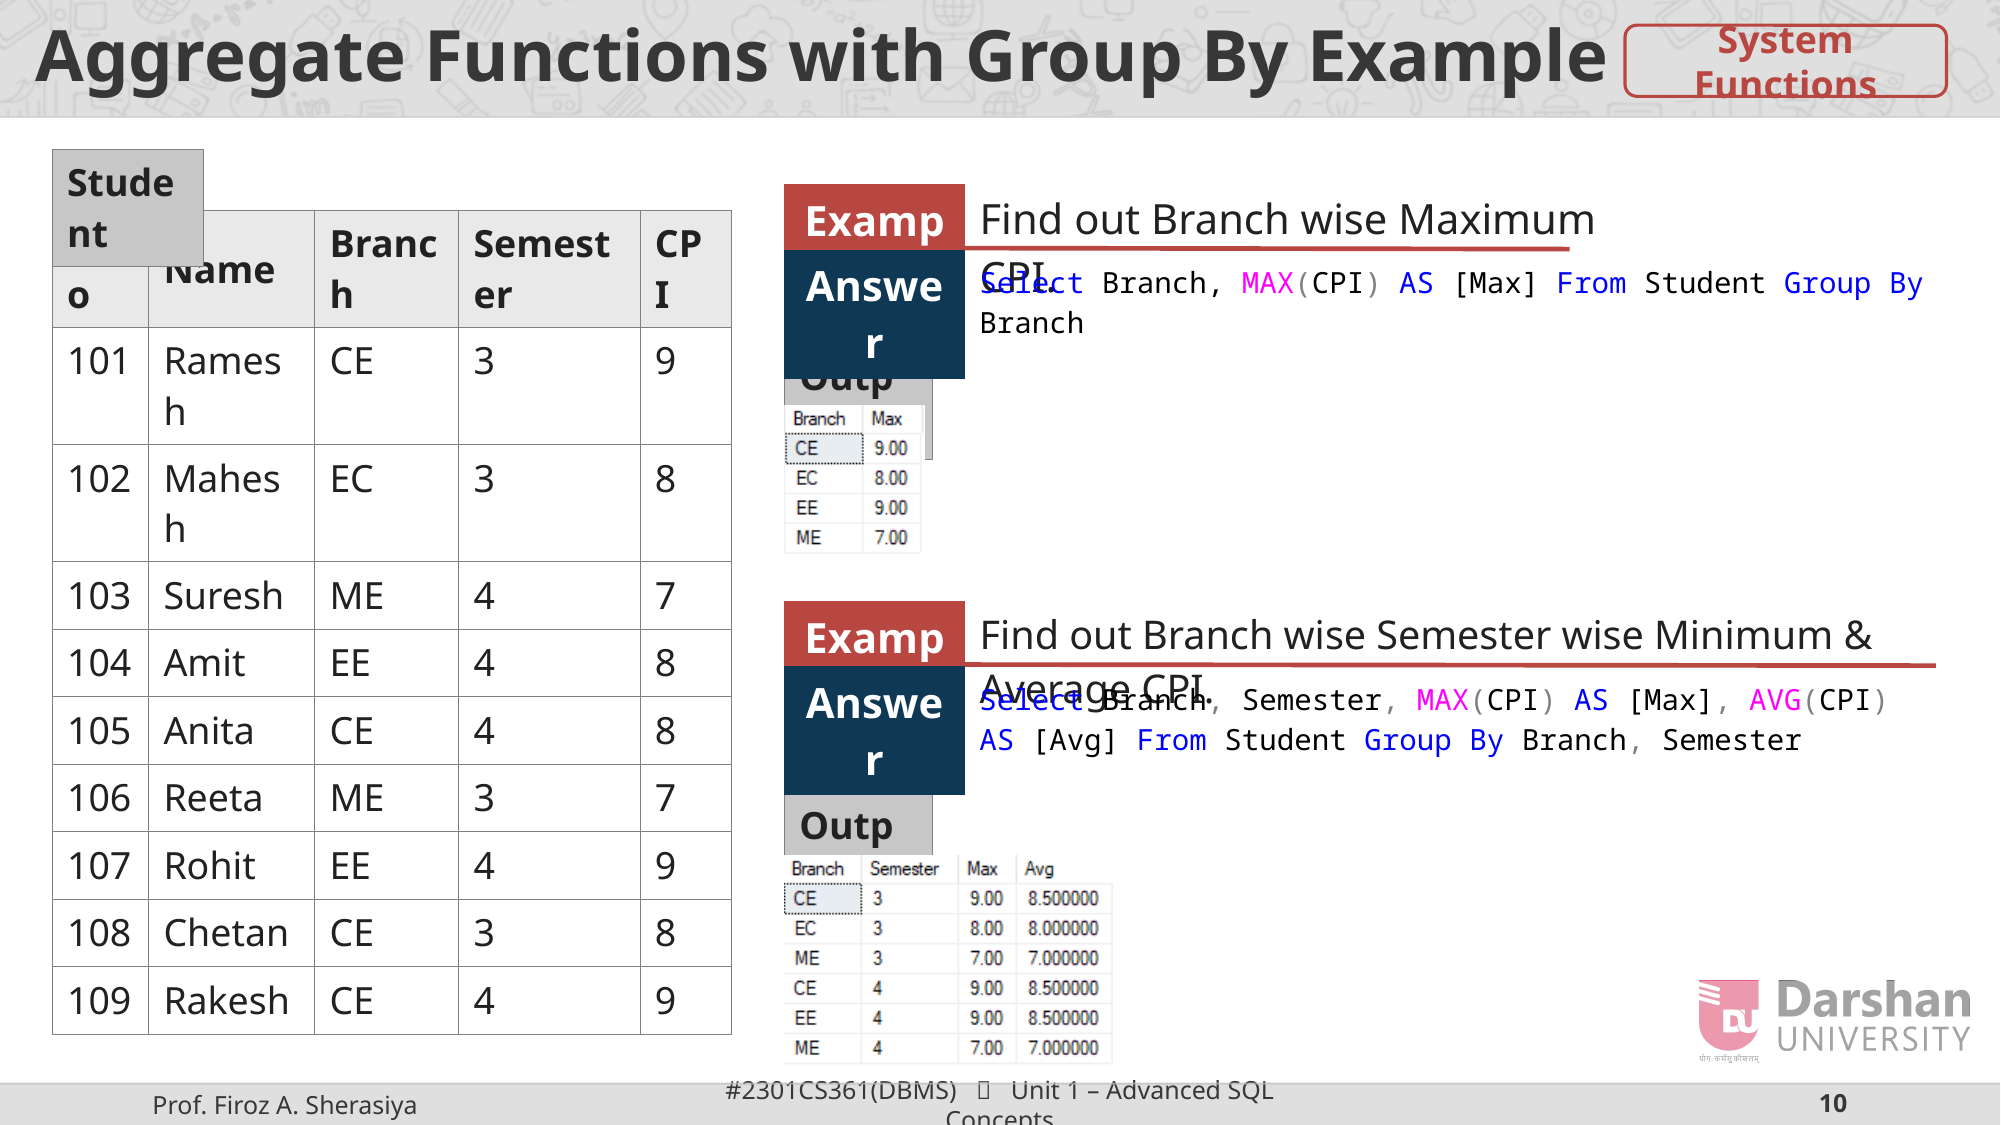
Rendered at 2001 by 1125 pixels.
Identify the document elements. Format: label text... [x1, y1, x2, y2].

table_cell 107 [53, 832, 148, 899]
table_header Name [149, 211, 314, 327]
table_cell 104 [53, 630, 148, 696]
table_cell EC [315, 445, 458, 561]
table_header Find out Branch wise Semester wise Minimum & Average CPI. [965, 600, 1986, 722]
picture [784, 855, 1113, 1066]
table_cell 4 [459, 562, 640, 629]
table_cell 3 [459, 900, 640, 966]
table_cell CE [315, 697, 458, 764]
table_cell CE [315, 900, 458, 966]
title Aggregate Functions with Group By Example [0, 0, 2000, 117]
table_header Output [785, 795, 932, 855]
table_cell 3 [459, 765, 640, 831]
table_cell Mahesh [149, 445, 314, 561]
table_cell 7 [641, 562, 731, 629]
table_cell Rakesh [149, 967, 314, 1034]
table_cell 8 [641, 630, 731, 696]
table_header Student [53, 150, 203, 266]
table_cell Suresh [149, 562, 314, 629]
table_cell Anita [149, 697, 314, 764]
table_cell 8 [641, 697, 731, 764]
table_cell 9 [641, 328, 731, 444]
table_cell 4 [459, 967, 640, 1034]
table_cell ME [315, 765, 458, 831]
table_cell Reeta [149, 765, 314, 831]
table_cell Rohit [149, 832, 314, 899]
table_cell 4 [459, 630, 640, 696]
table_cell 101 [53, 328, 148, 444]
table_header Example [784, 184, 965, 245]
table_cell 108 [53, 900, 148, 966]
table_header Semester [459, 211, 640, 327]
text_box System Functions [1623, 24, 1948, 98]
table_cell 4 [459, 832, 640, 899]
picture [784, 405, 925, 554]
table_cell ME [315, 562, 458, 629]
table_header Answer [784, 250, 965, 379]
table_cell EE [315, 630, 458, 696]
table_header Select Branch, MAX(CPI) AS [Max] From Student Group By Branch [965, 255, 1987, 350]
table_cell 9 [641, 967, 731, 1034]
table_cell CE [315, 328, 458, 444]
table_header Example [784, 601, 965, 662]
table_cell 109 [53, 967, 148, 1034]
table_header Output [785, 379, 932, 459]
table_cell 106 [53, 765, 148, 831]
table_header Rno [53, 267, 148, 327]
table_header Answer [784, 666, 965, 795]
table_cell 8 [641, 900, 731, 966]
table_cell 8 [641, 445, 731, 561]
table_cell 102 [53, 445, 148, 561]
table_header CPI [641, 211, 731, 327]
table_cell 7 [641, 765, 731, 831]
table_cell 3 [459, 328, 640, 444]
table_header Find out Branch wise Maximum CPI. [965, 183, 1625, 255]
table_cell 4 [459, 697, 640, 764]
table_cell 103 [53, 562, 148, 629]
table_cell CE [315, 967, 458, 1034]
table_cell 105 [53, 697, 148, 764]
table_cell Ramesh [149, 328, 314, 444]
table_cell 9 [641, 832, 731, 899]
text_box [1699, 980, 1970, 1063]
table_cell Amit [149, 630, 314, 696]
table_cell EE [315, 832, 458, 899]
table_header Branch [315, 211, 458, 327]
table_cell Chetan [149, 900, 314, 966]
table_header Select Branch, Semester, MAX(CPI) AS [Max], AVG(CPI) AS [Avg] From Student Group By Branch, Semester [965, 672, 1936, 766]
table_cell 3 [459, 445, 640, 561]
